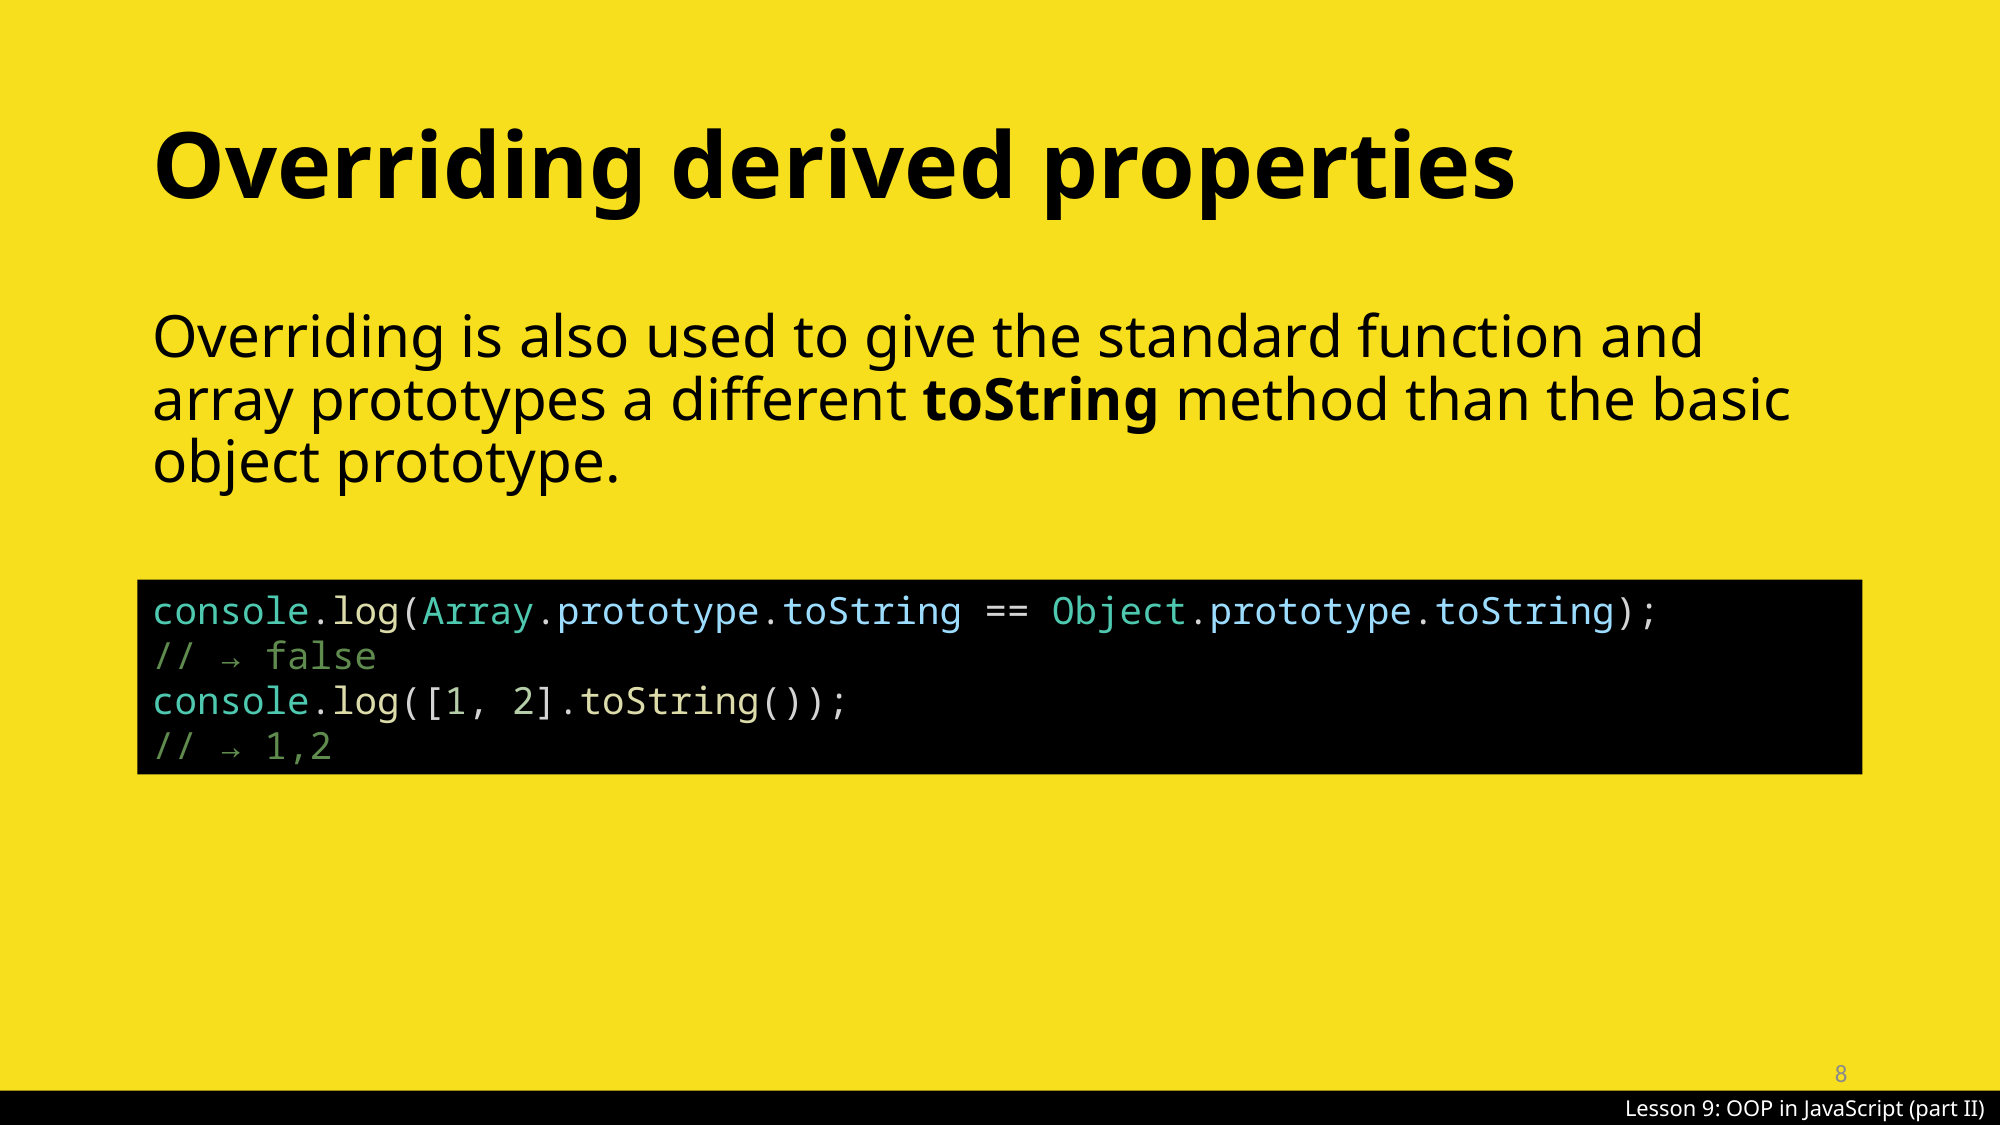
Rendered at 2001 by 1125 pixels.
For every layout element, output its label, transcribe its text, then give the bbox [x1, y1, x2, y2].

slide_number 8 [1412, 1042, 1863, 1086]
text_box console.log(Array.prototype.toString == Object.prototype.toString); // → false console.log([1, 2].toString()); // → 1,2 [137, 579, 1863, 775]
list Overriding is also used to give the standard function and array prototypes a different toString method than the basic object prototype. [137, 299, 1863, 513]
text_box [0, 1086, 2000, 1125]
title Overriding derived properties [137, 59, 1863, 278]
